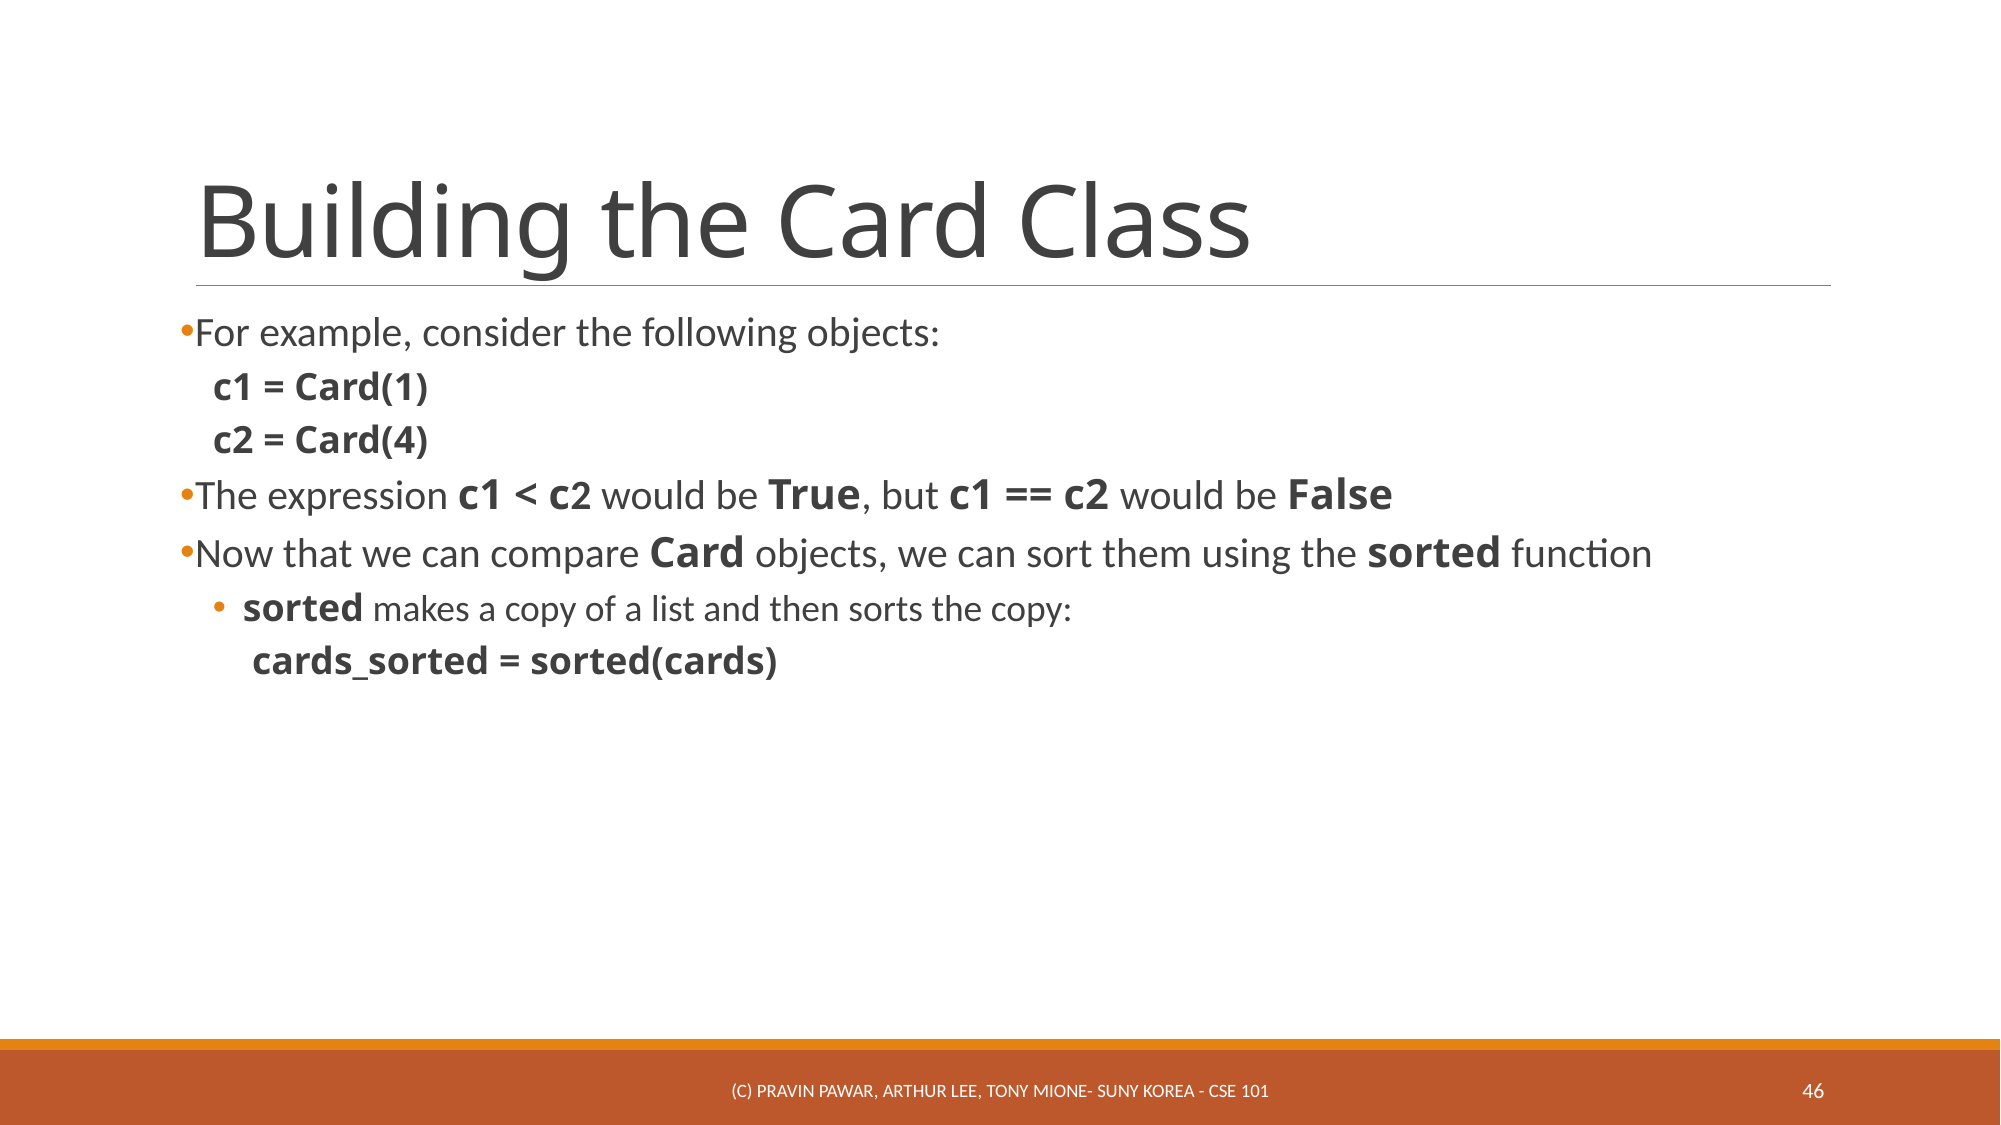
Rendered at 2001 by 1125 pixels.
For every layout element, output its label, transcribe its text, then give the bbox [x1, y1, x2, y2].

footer (c) Pravin Pawar, Arthur Lee, Tony Mione- SUNY Korea - CSE 101 [604, 1059, 1396, 1120]
title Building the Card Class [180, 47, 1830, 285]
list For example, consider the following objects: c1 = Card(1) c2 = Card(4) The expression c1 < c2 would be True, but c1 == c2 would be False Now that we can compare Card objects, we can sort them using the sorted function sorted makes a copy of a list and then sorts the copy: cards_sorted = sorted(cards) [180, 302, 1830, 963]
slide_number 46 [1624, 1059, 1840, 1120]
